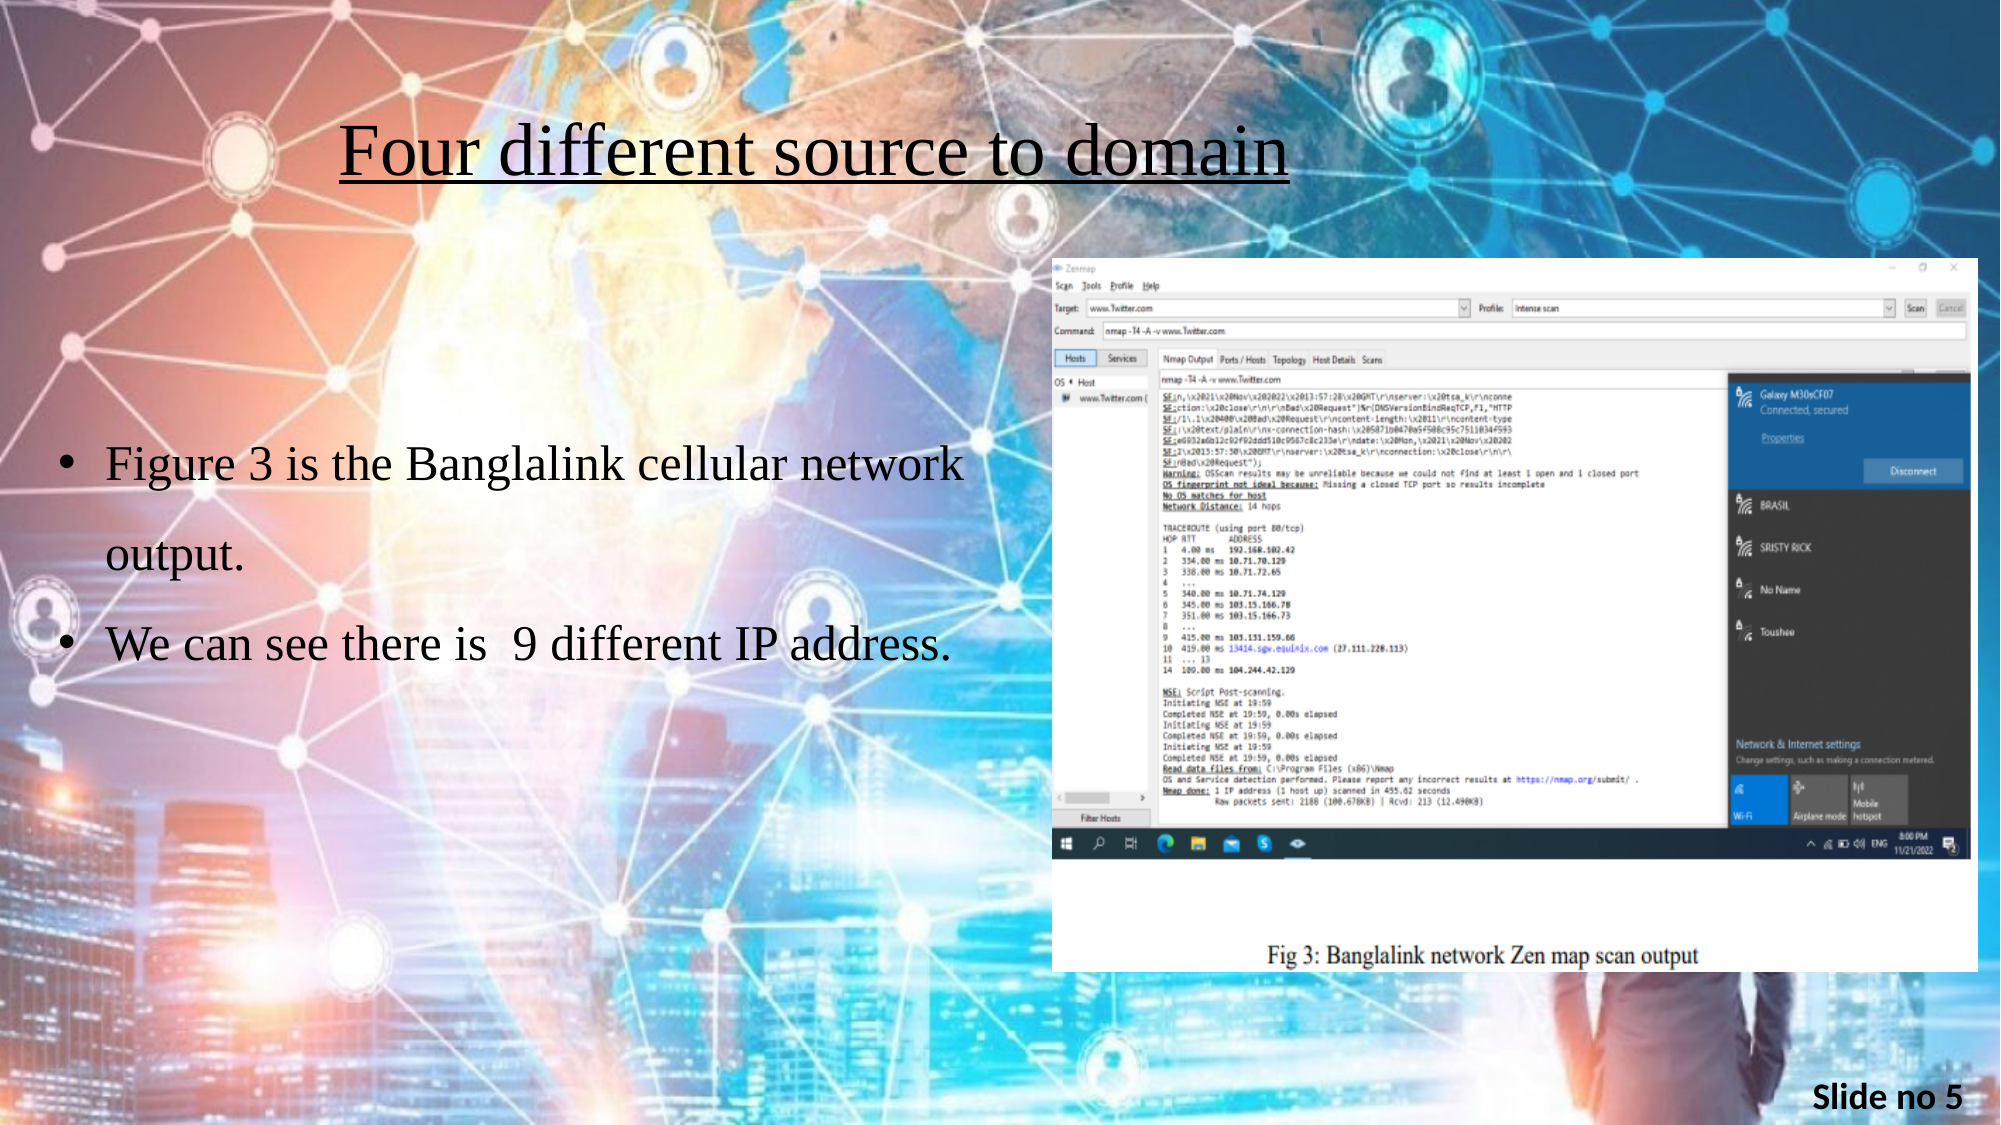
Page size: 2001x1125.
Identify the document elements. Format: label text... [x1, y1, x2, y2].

picture [1052, 258, 1978, 972]
text_box Figure 3 is the Banglalink cellular network output. We can see there is 9 different IP address. [43, 393, 1000, 679]
text_box Slide no 5 [1797, 1064, 2000, 1125]
text_box Four different source to domain [323, 93, 1331, 199]
